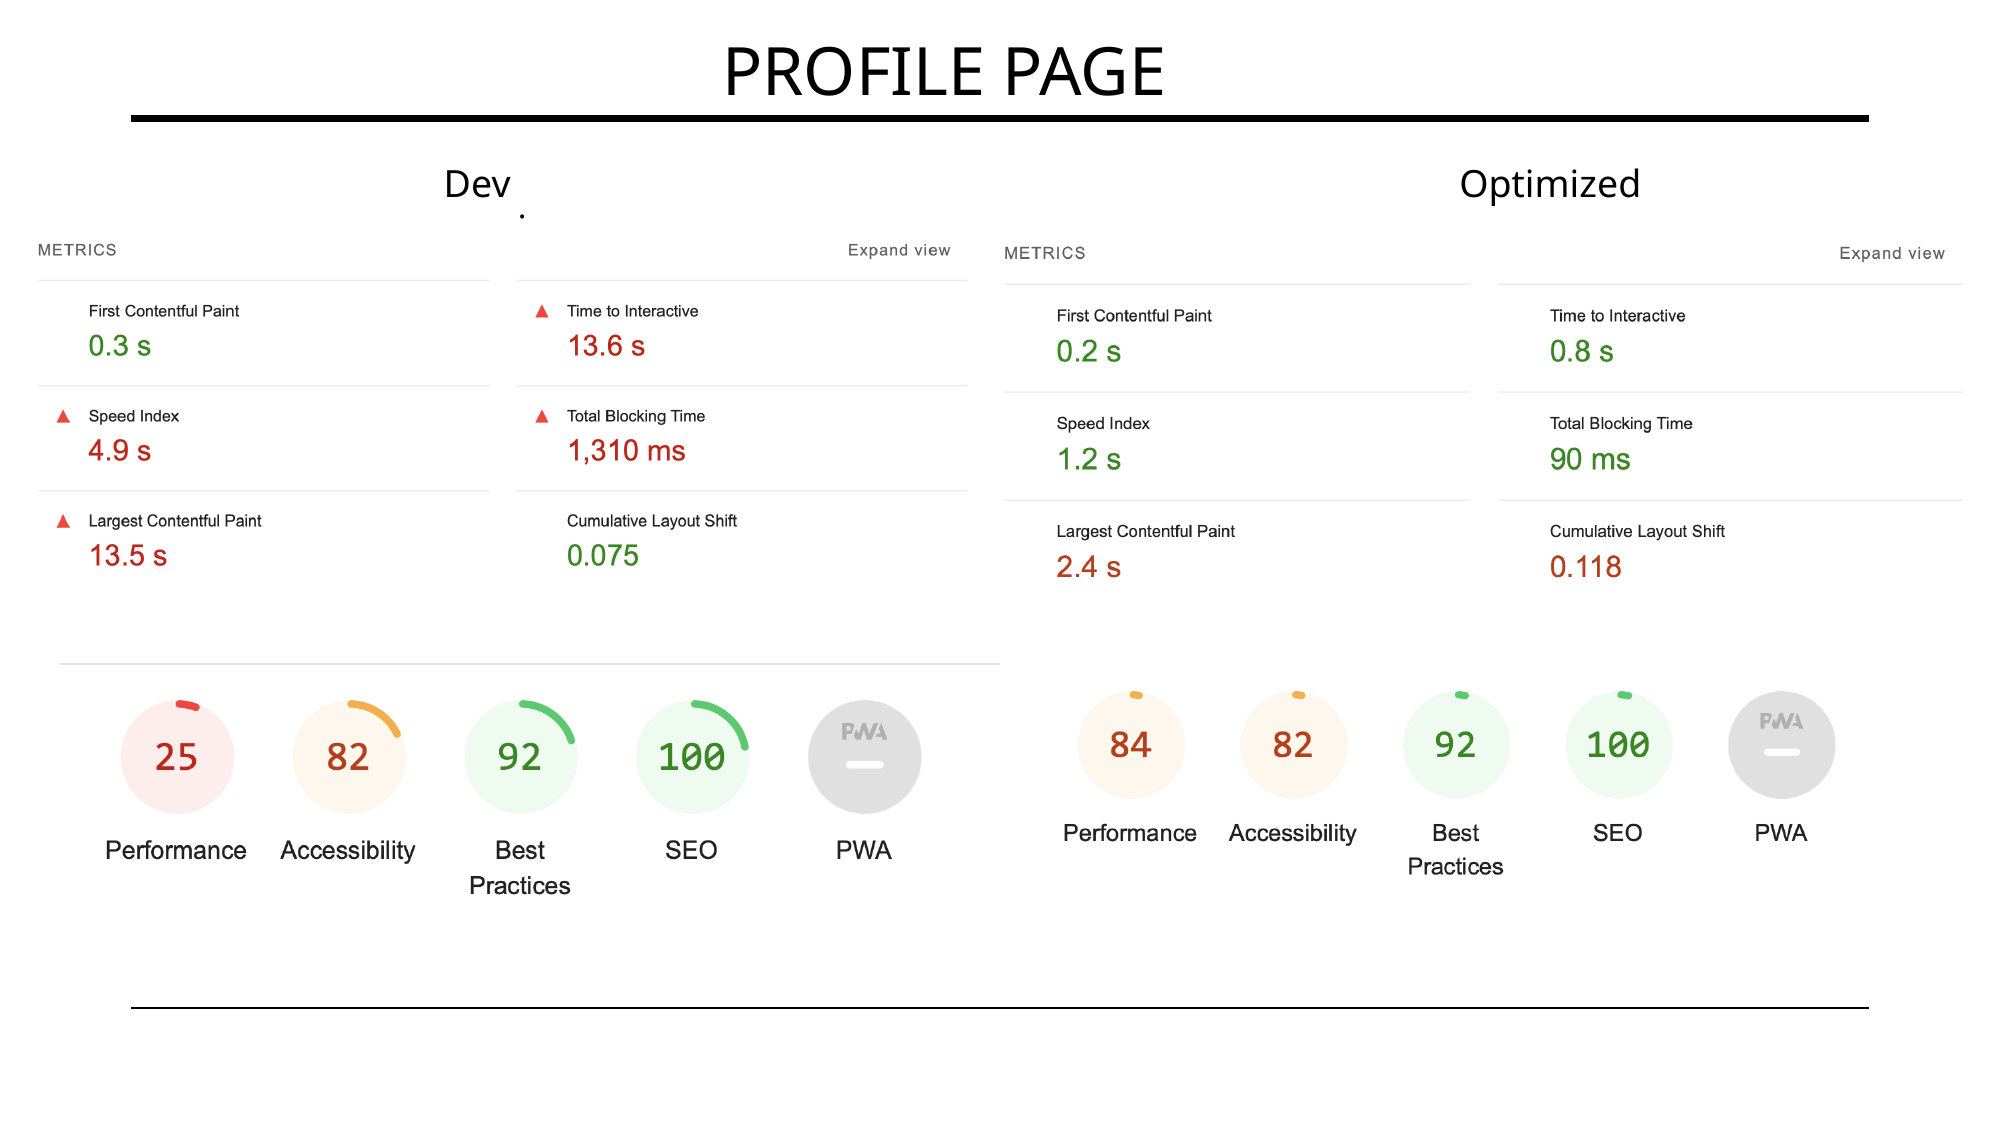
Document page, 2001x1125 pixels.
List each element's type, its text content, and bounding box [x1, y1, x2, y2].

picture [15, 221, 984, 593]
text_box Dev version [428, 152, 651, 221]
picture [59, 661, 1000, 938]
text_box Optimized build [1444, 152, 1737, 209]
text_box PROFILE PAGE [707, 20, 1238, 116]
picture [985, 209, 1985, 605]
picture [1028, 658, 1905, 916]
